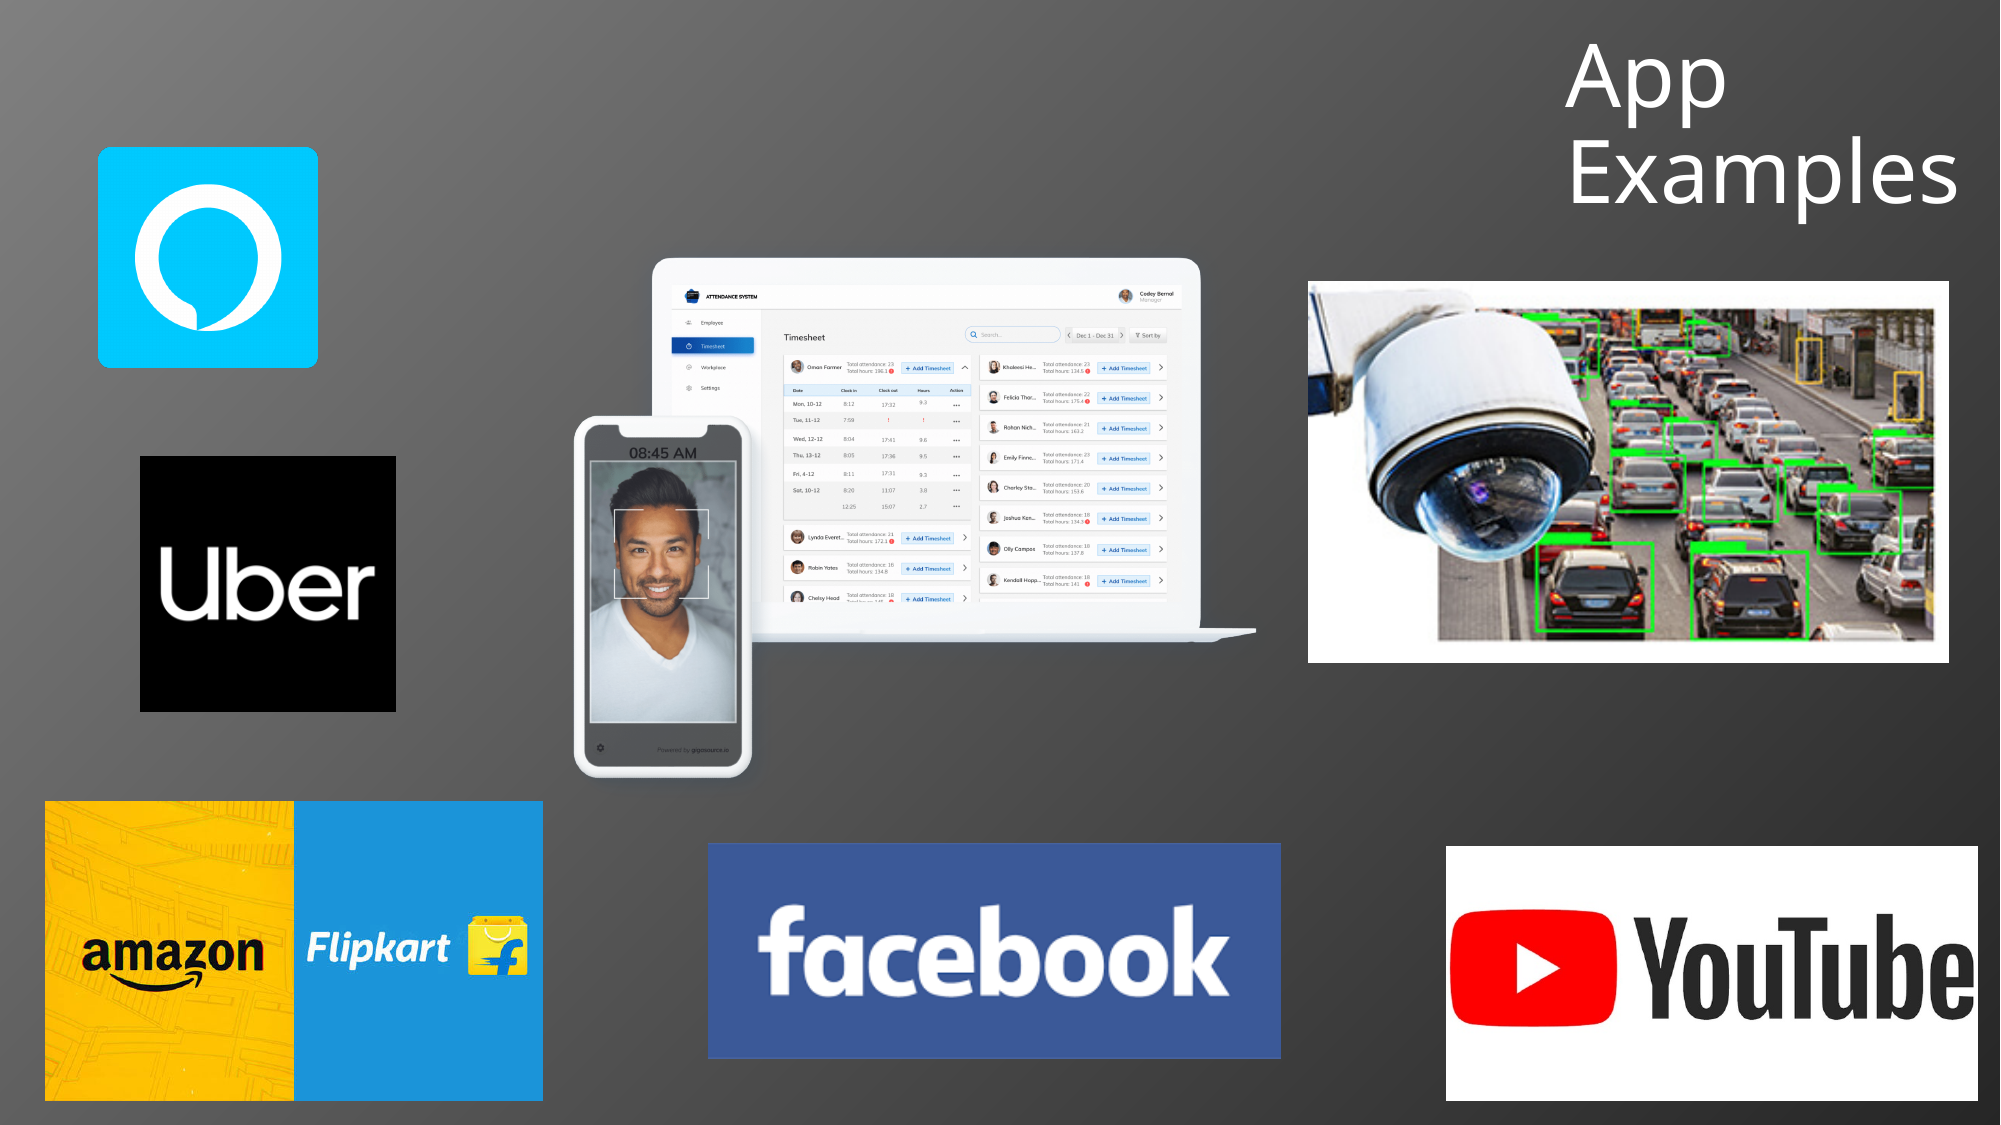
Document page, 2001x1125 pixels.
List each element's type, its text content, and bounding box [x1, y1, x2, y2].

picture [708, 843, 1281, 1059]
picture [140, 456, 396, 712]
title App Examples [1550, 18, 1978, 236]
picture [136, 185, 281, 330]
picture [1446, 846, 1978, 1101]
picture [97, 359, 104, 368]
picture [1307, 281, 1949, 663]
picture [560, 232, 1284, 802]
picture [44, 801, 543, 1101]
picture [97, 147, 104, 156]
